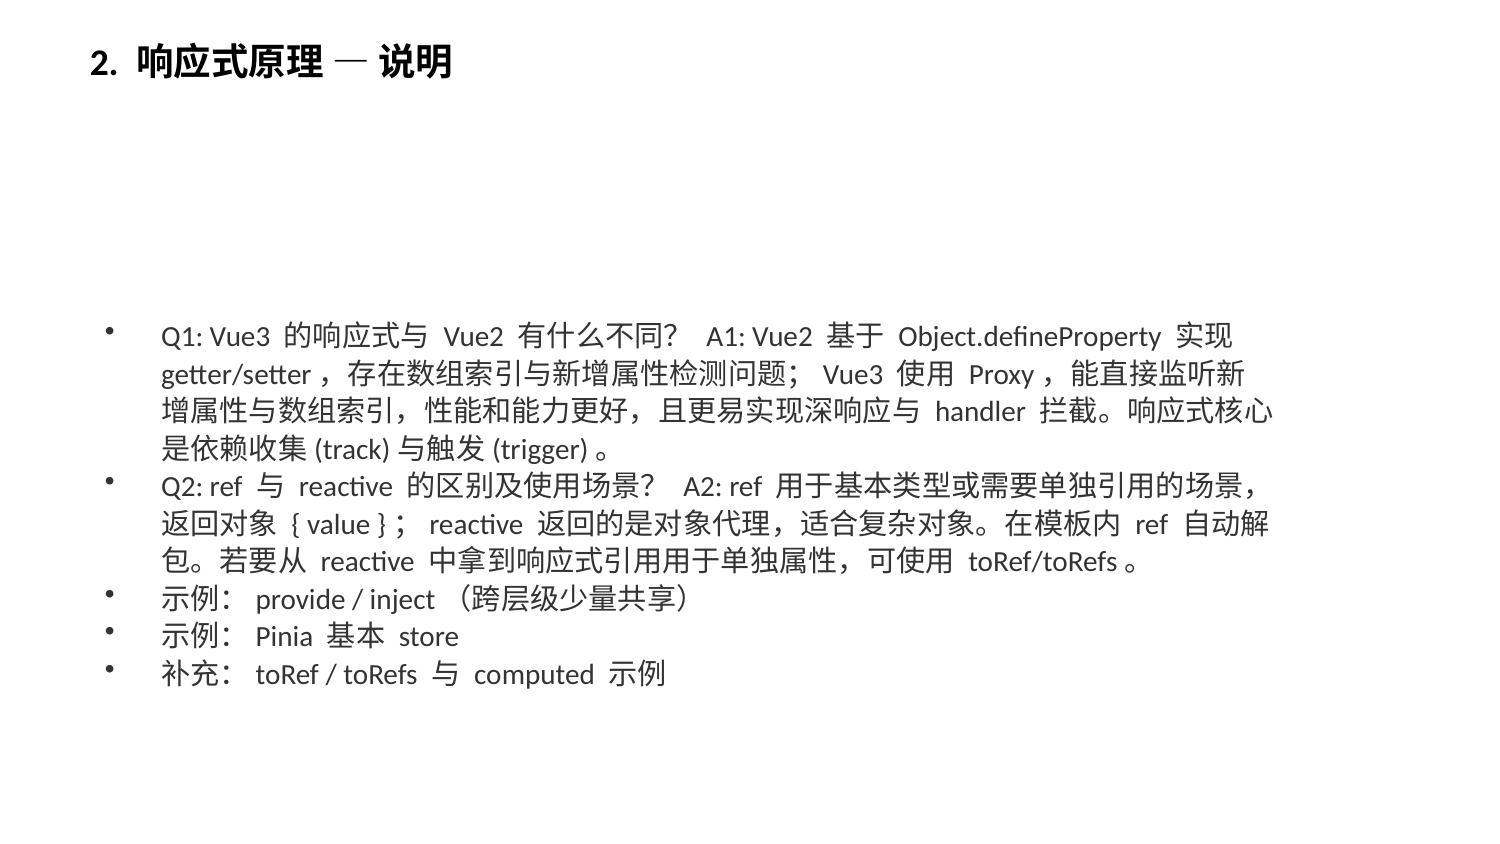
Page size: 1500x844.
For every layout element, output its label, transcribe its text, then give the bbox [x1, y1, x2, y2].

text_box Q1: Vue3 的响应式与 Vue2 有什么不同？ A1: Vue2 基于 Object.defineProperty 实现 getter/setter，存在数组索引与新增属性检测问题；Vue3 使用 Proxy，能直接监听新增属性与数组索引，性能和能力更好，且更易实现深响应与 handler 拦截。响应式核心是依赖收集(track)与触发(trigger)。 Q2: ref 与 reactive 的区别及使用场景？ A2: ref 用于基本类型或需要单独引用的场景，返回对象 { value }；reactive 返回的是对象代理，适合复杂对象。在模板内 ref 自动解包。若要从 reactive 中拿到响应式引用用于单独属性，可使用 toRef/toRefs。 示例：provide / inject（跨层级少量共享） 示例：Pinia 基本 store 补充：toRef / toRefs 与 computed 示例 [89, 164, 1290, 840]
